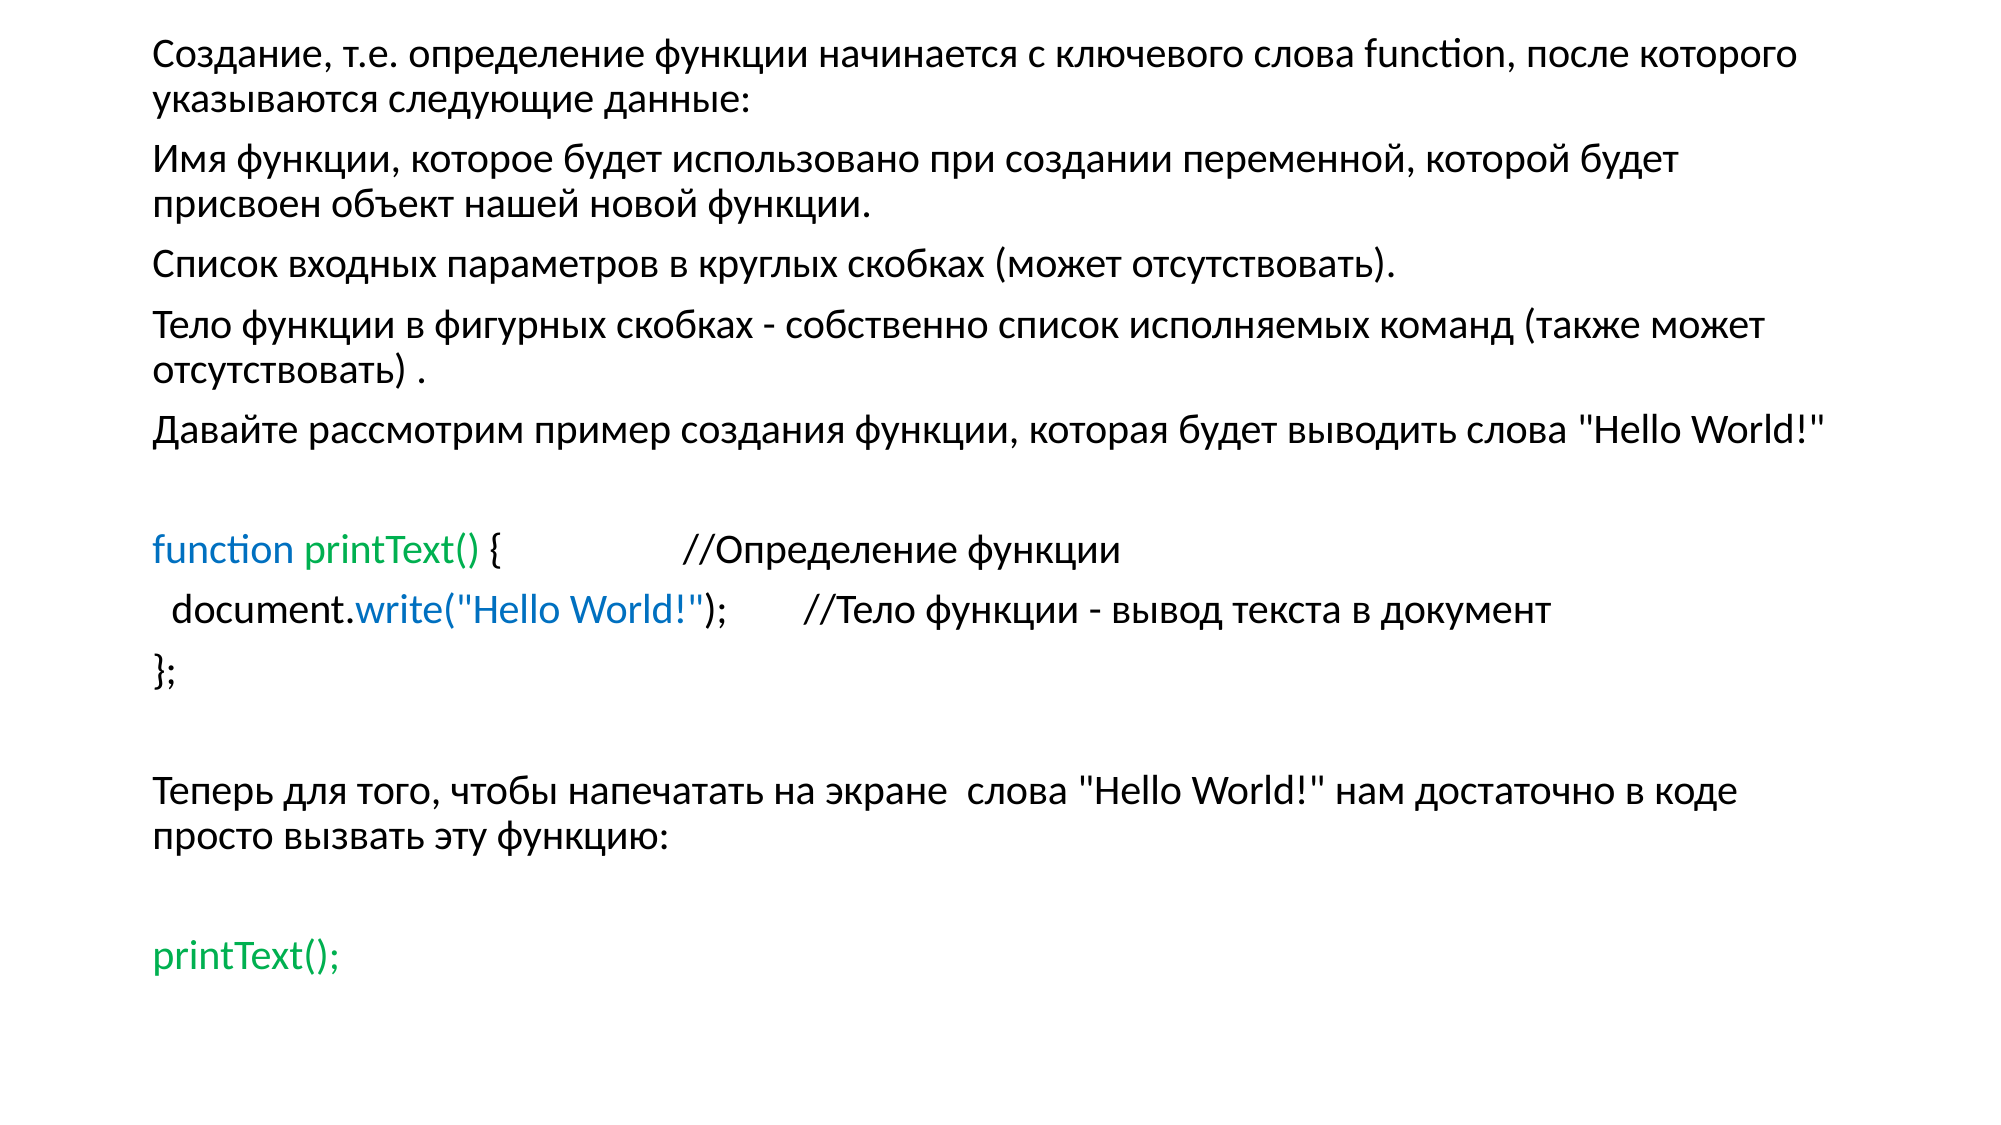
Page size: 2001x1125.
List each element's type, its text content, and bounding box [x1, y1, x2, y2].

list Создание, т.е. определение функции начинается с ключевого слова function, после которого указываются следующие данные: Имя функции, которое будет использовано при создании переменной, которой будет присвоен объект нашей новой функции. Список входных параметров в круглых скобках (может отсутствовать). Тело функции в фигурных скобках - собственно список исполняемых команд (также может отсутствовать) . Давайте рассмотрим пример создания функции, которая будет выводить слова "Hello World!" function printText() { //Определение функции document.write("Hello World!"); //Тело функции - вывод текста в документ }; Теперь для того, чтобы напечатать на экране слова "Hello World!" нам достаточно в коде просто вызвать эту функцию: printText(); [137, 23, 1863, 1014]
